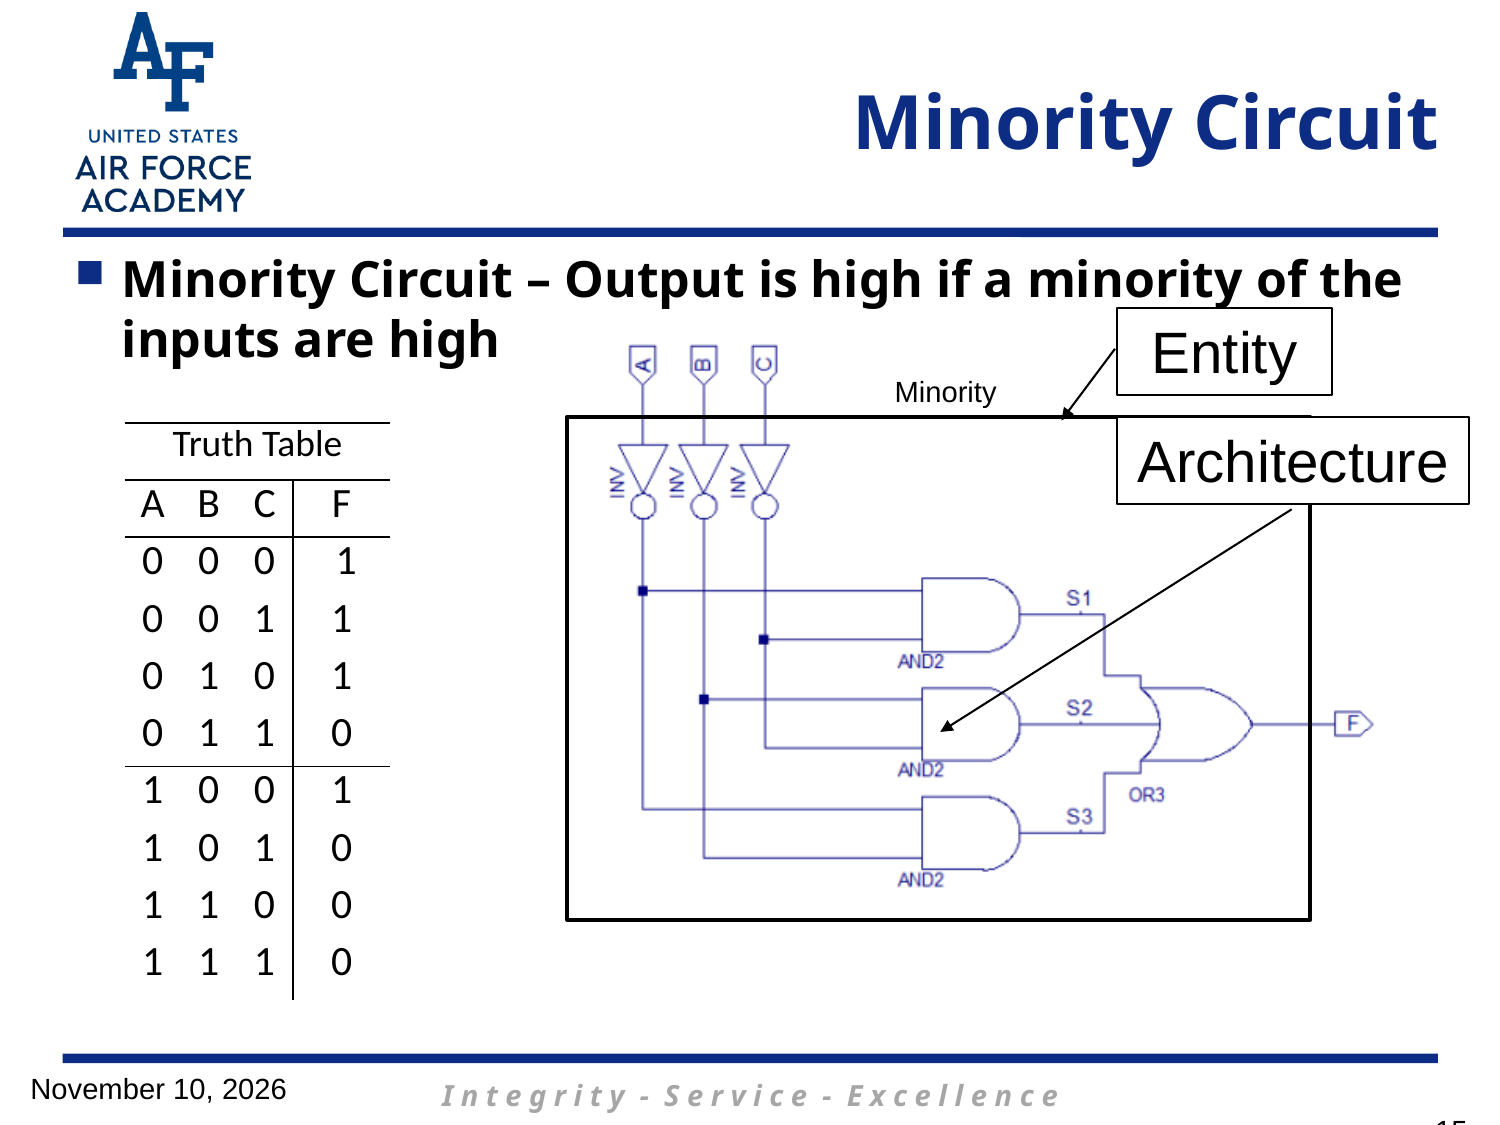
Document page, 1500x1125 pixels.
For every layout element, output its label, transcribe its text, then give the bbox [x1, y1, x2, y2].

table_cell 1 [181, 938, 237, 1000]
table_cell 1 [181, 881, 237, 938]
table_cell 1 [125, 824, 181, 881]
table_cell 0 [294, 824, 390, 881]
text_box Architecture [1427, 416, 1469, 505]
picture [550, 321, 1422, 947]
title Minority Circuit [299, 29, 1456, 211]
table_cell 0 [294, 938, 390, 1000]
table_cell 1 [237, 824, 292, 881]
table_cell 0 [125, 652, 181, 709]
table_cell 0 [294, 709, 390, 766]
table_cell 1 [294, 652, 390, 709]
table_cell 0 [237, 652, 292, 709]
table_header Truth Table [125, 424, 390, 479]
table_cell 0 [237, 767, 292, 824]
table_cell A [125, 481, 181, 536]
table_cell 1 [125, 767, 181, 824]
table_cell 0 [125, 709, 181, 766]
table_cell 1 [294, 538, 390, 595]
table_cell 0 [237, 881, 292, 938]
table_cell 1 [294, 767, 390, 824]
table_cell 0 [181, 595, 237, 652]
list Minority Circuit – Output is high if a minority of the inputs are high [59, 239, 1441, 1051]
table_cell 0 [294, 881, 390, 938]
table_cell 1 [294, 595, 390, 652]
table_cell 1 [237, 595, 292, 652]
table_cell 1 [125, 881, 181, 938]
picture [75, 12, 251, 212]
table_cell 1 [181, 709, 237, 766]
table_cell C [237, 481, 292, 536]
table_cell 0 [181, 538, 237, 595]
table_cell B [181, 481, 237, 536]
table_cell 1 [181, 652, 237, 709]
table_cell F [294, 481, 390, 536]
text_box Entity [1117, 307, 1333, 319]
slide_number 15 [1402, 1069, 1500, 1125]
table_cell 0 [125, 538, 181, 595]
table_cell 0 [181, 824, 237, 881]
table_cell 0 [181, 767, 237, 824]
table_cell 1 [237, 709, 292, 766]
table_cell 0 [237, 538, 292, 595]
table_cell 1 [125, 938, 181, 1000]
table_cell 0 [125, 595, 181, 652]
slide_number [15, 1028, 366, 1107]
table_cell 1 [237, 938, 292, 1000]
